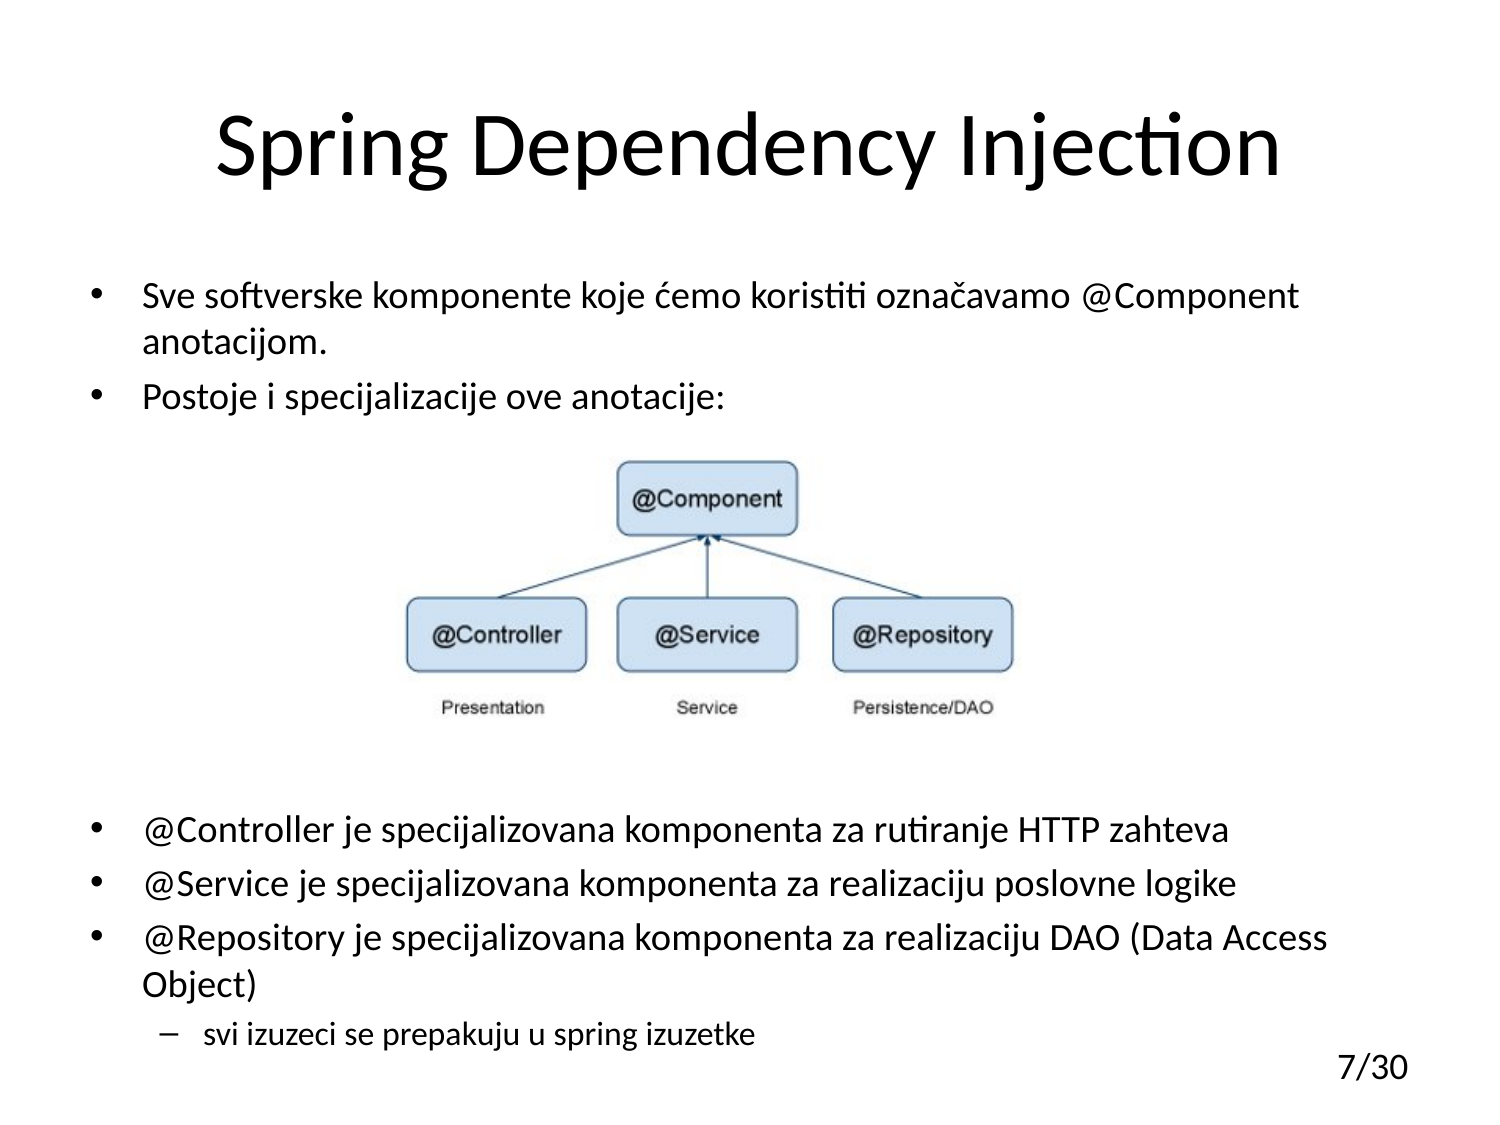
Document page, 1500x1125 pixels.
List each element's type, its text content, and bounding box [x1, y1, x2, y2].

picture [396, 455, 1022, 729]
title Spring Dependency Injection [75, 45, 1425, 233]
list Sve softverske komponente koje ćemo koristiti označavamo @Component anotacijom. Postoje i specijalizacije ove anotacije: @Controller je specijalizovana komponenta za rutiranje HTTP zahteva @Service je specijalizovana komponenta za realizaciju poslovne logike @Repository je specijalizovana komponenta za realizaciju DAO (Data Access Object) svi izuzeci se prepakuju u spring izuzetke [75, 262, 1425, 1071]
